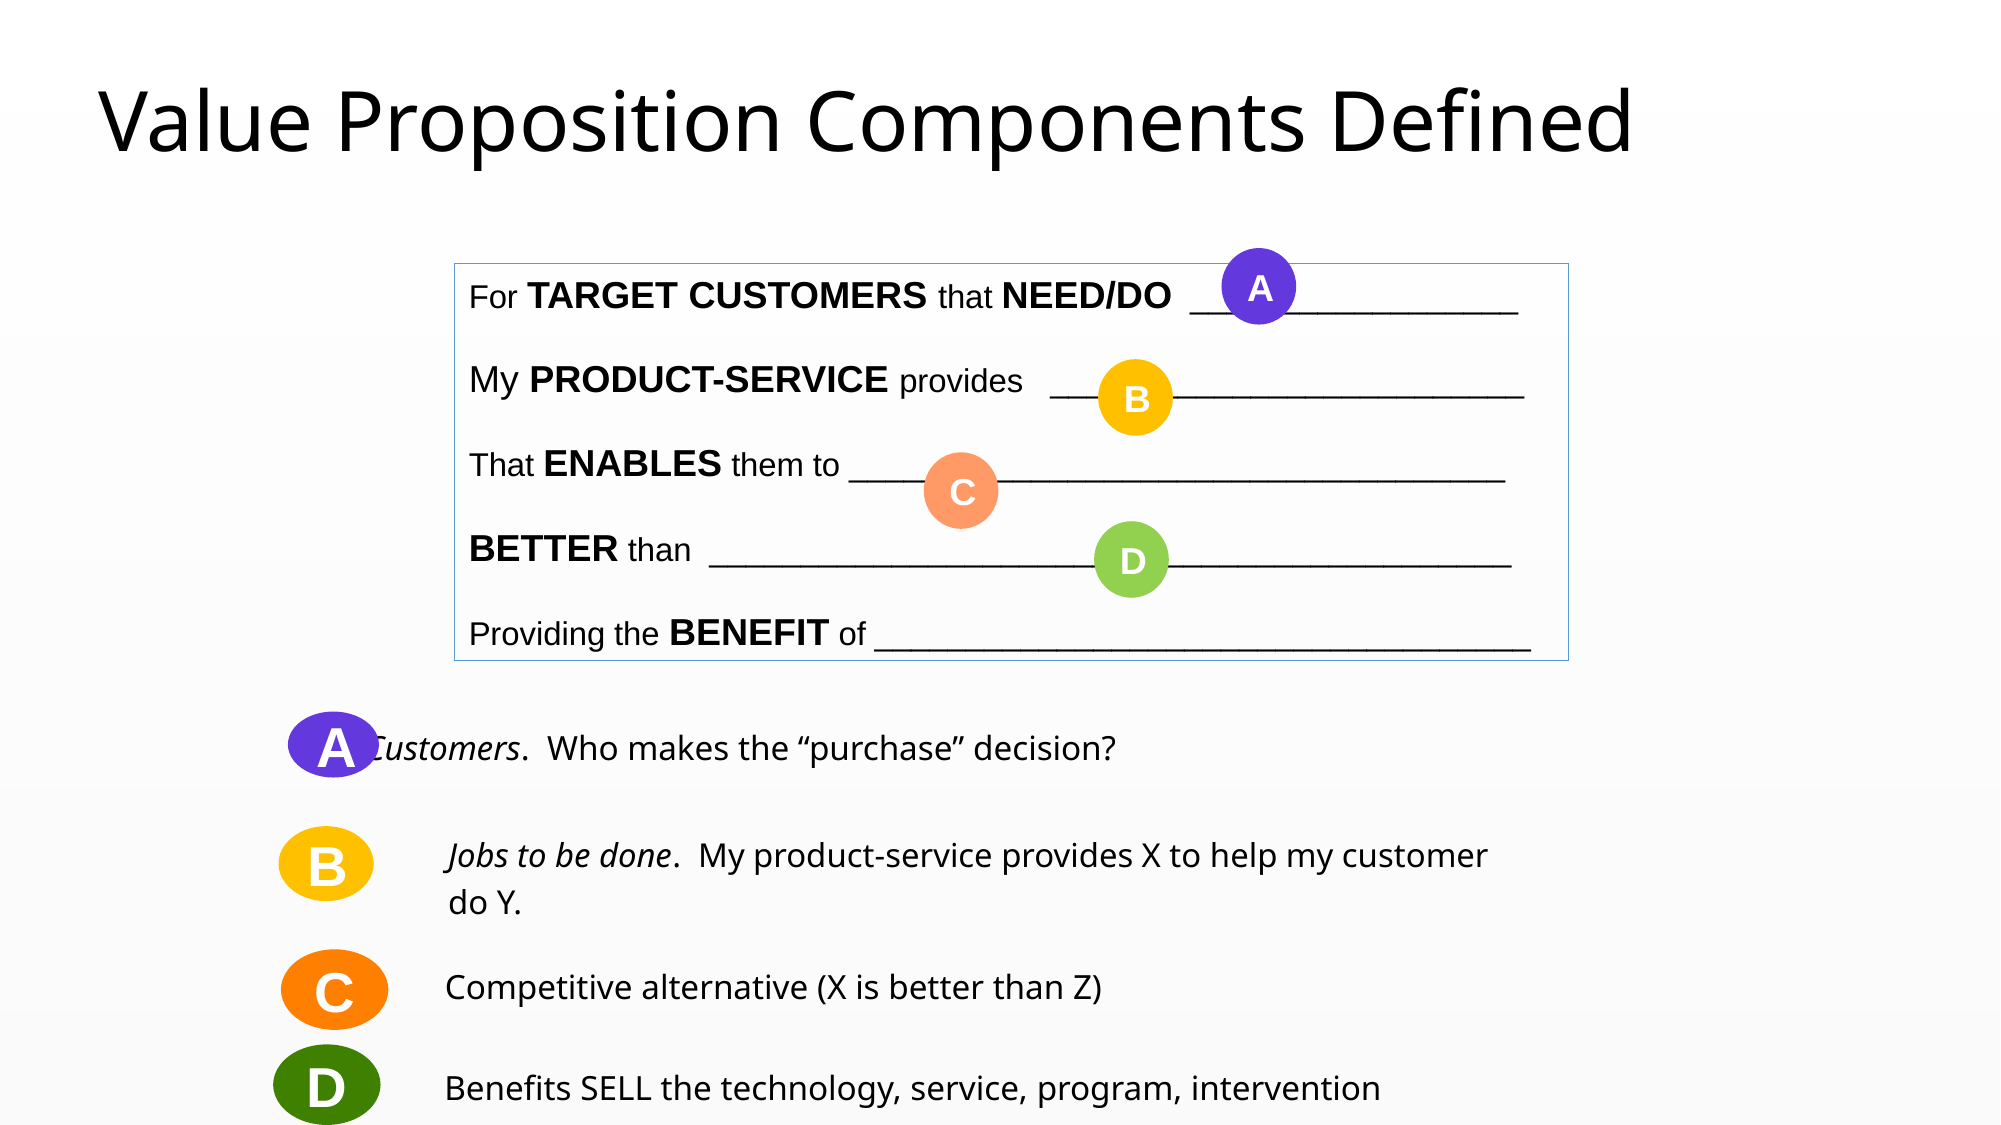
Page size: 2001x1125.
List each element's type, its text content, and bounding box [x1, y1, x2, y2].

text_box Customers. Who makes the “purchase” decision? [126, 676, 1421, 818]
text_box Competitive alternative (X is better than Z) [205, 916, 1276, 1016]
text_box C [279, 948, 390, 1016]
text_box Benefits SELL the technology, service, program, intervention [205, 1016, 1735, 1125]
title Value Proposition Components Defined [83, 55, 1884, 193]
text_box Jobs to be done. My product-service provides X to help my customer do Y. [214, 786, 1510, 928]
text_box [454, 247, 1569, 665]
text_box B [277, 825, 375, 903]
text_box A [286, 710, 380, 779]
